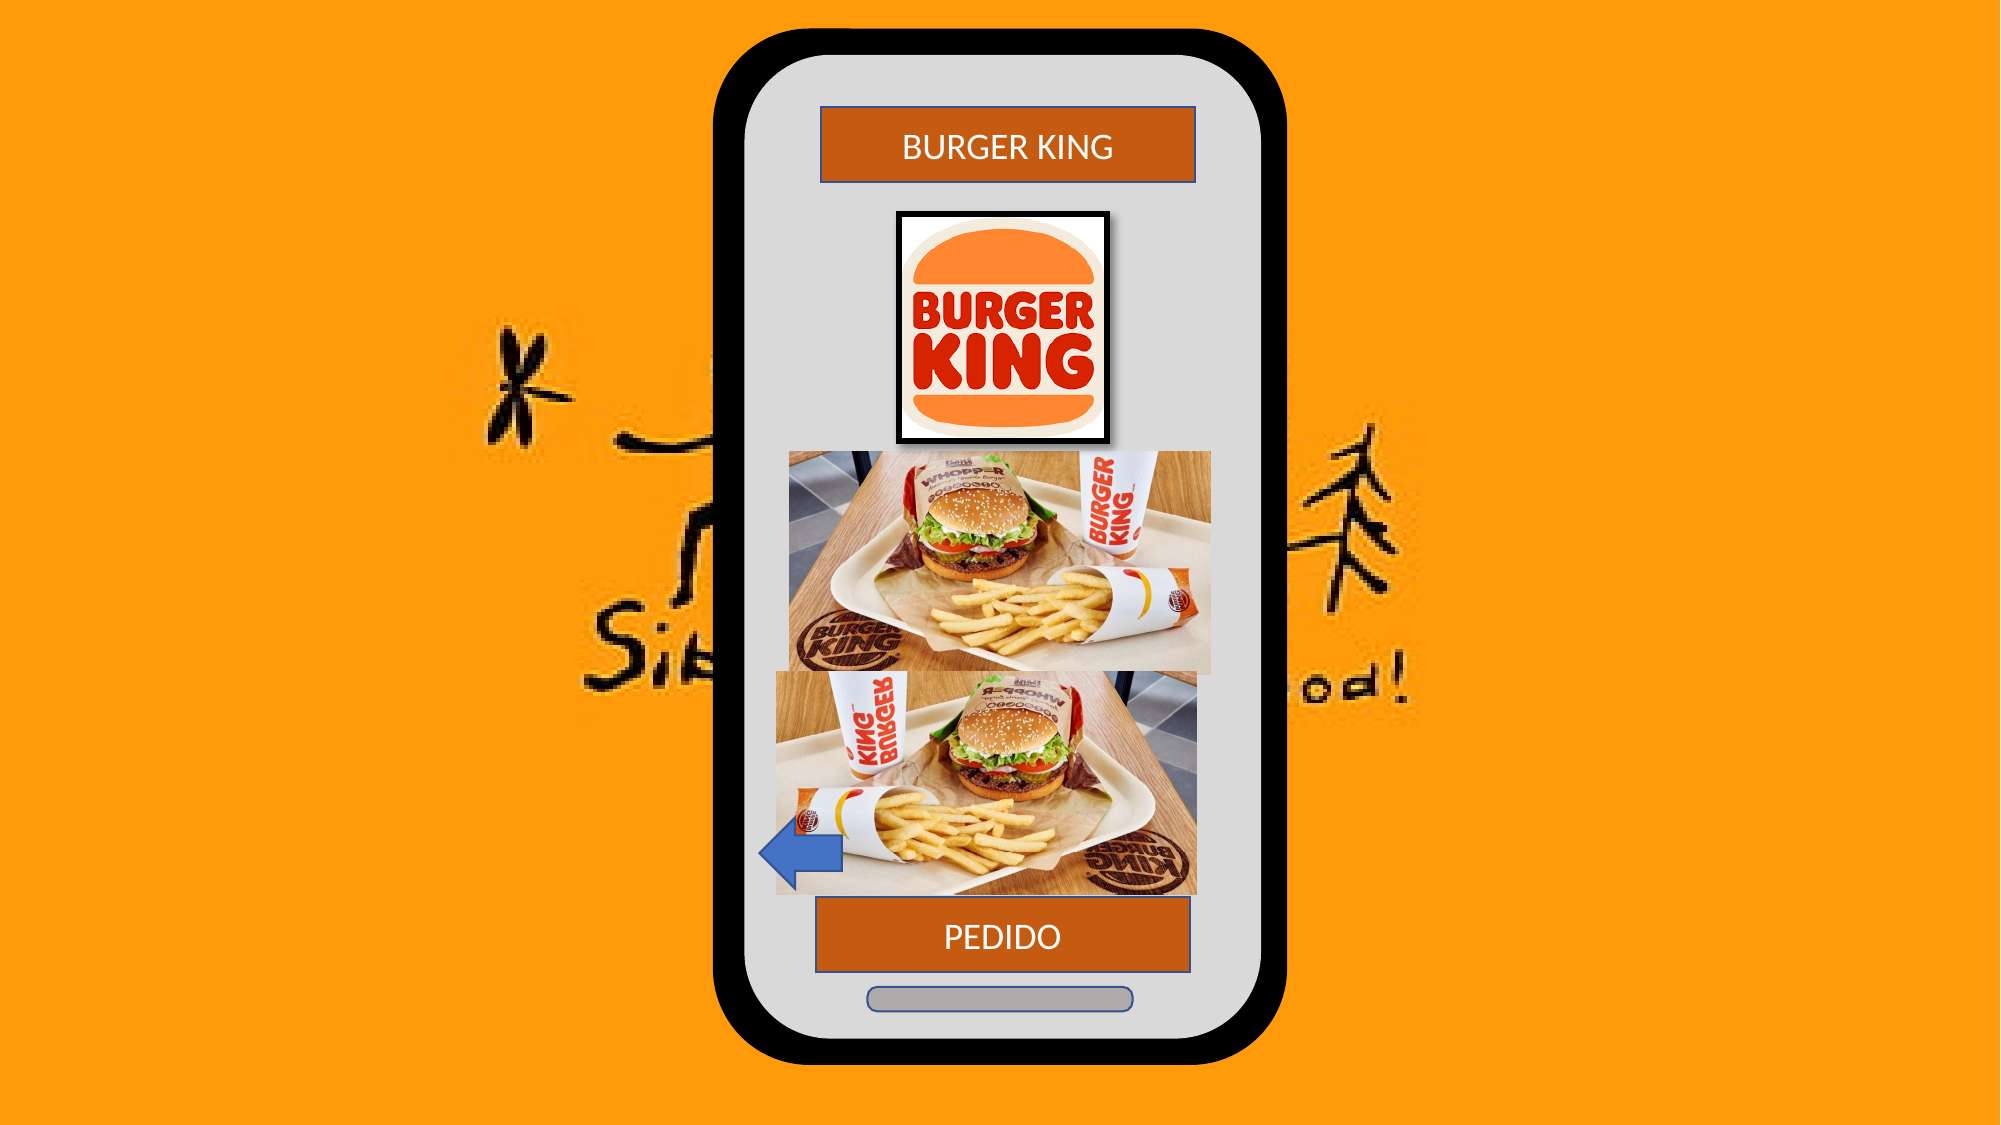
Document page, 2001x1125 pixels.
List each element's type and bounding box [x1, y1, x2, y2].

text_box [713, 29, 1287, 1065]
text_box [821, 107, 1196, 183]
picture [0, 0, 2001, 1125]
text_box [815, 896, 1190, 973]
